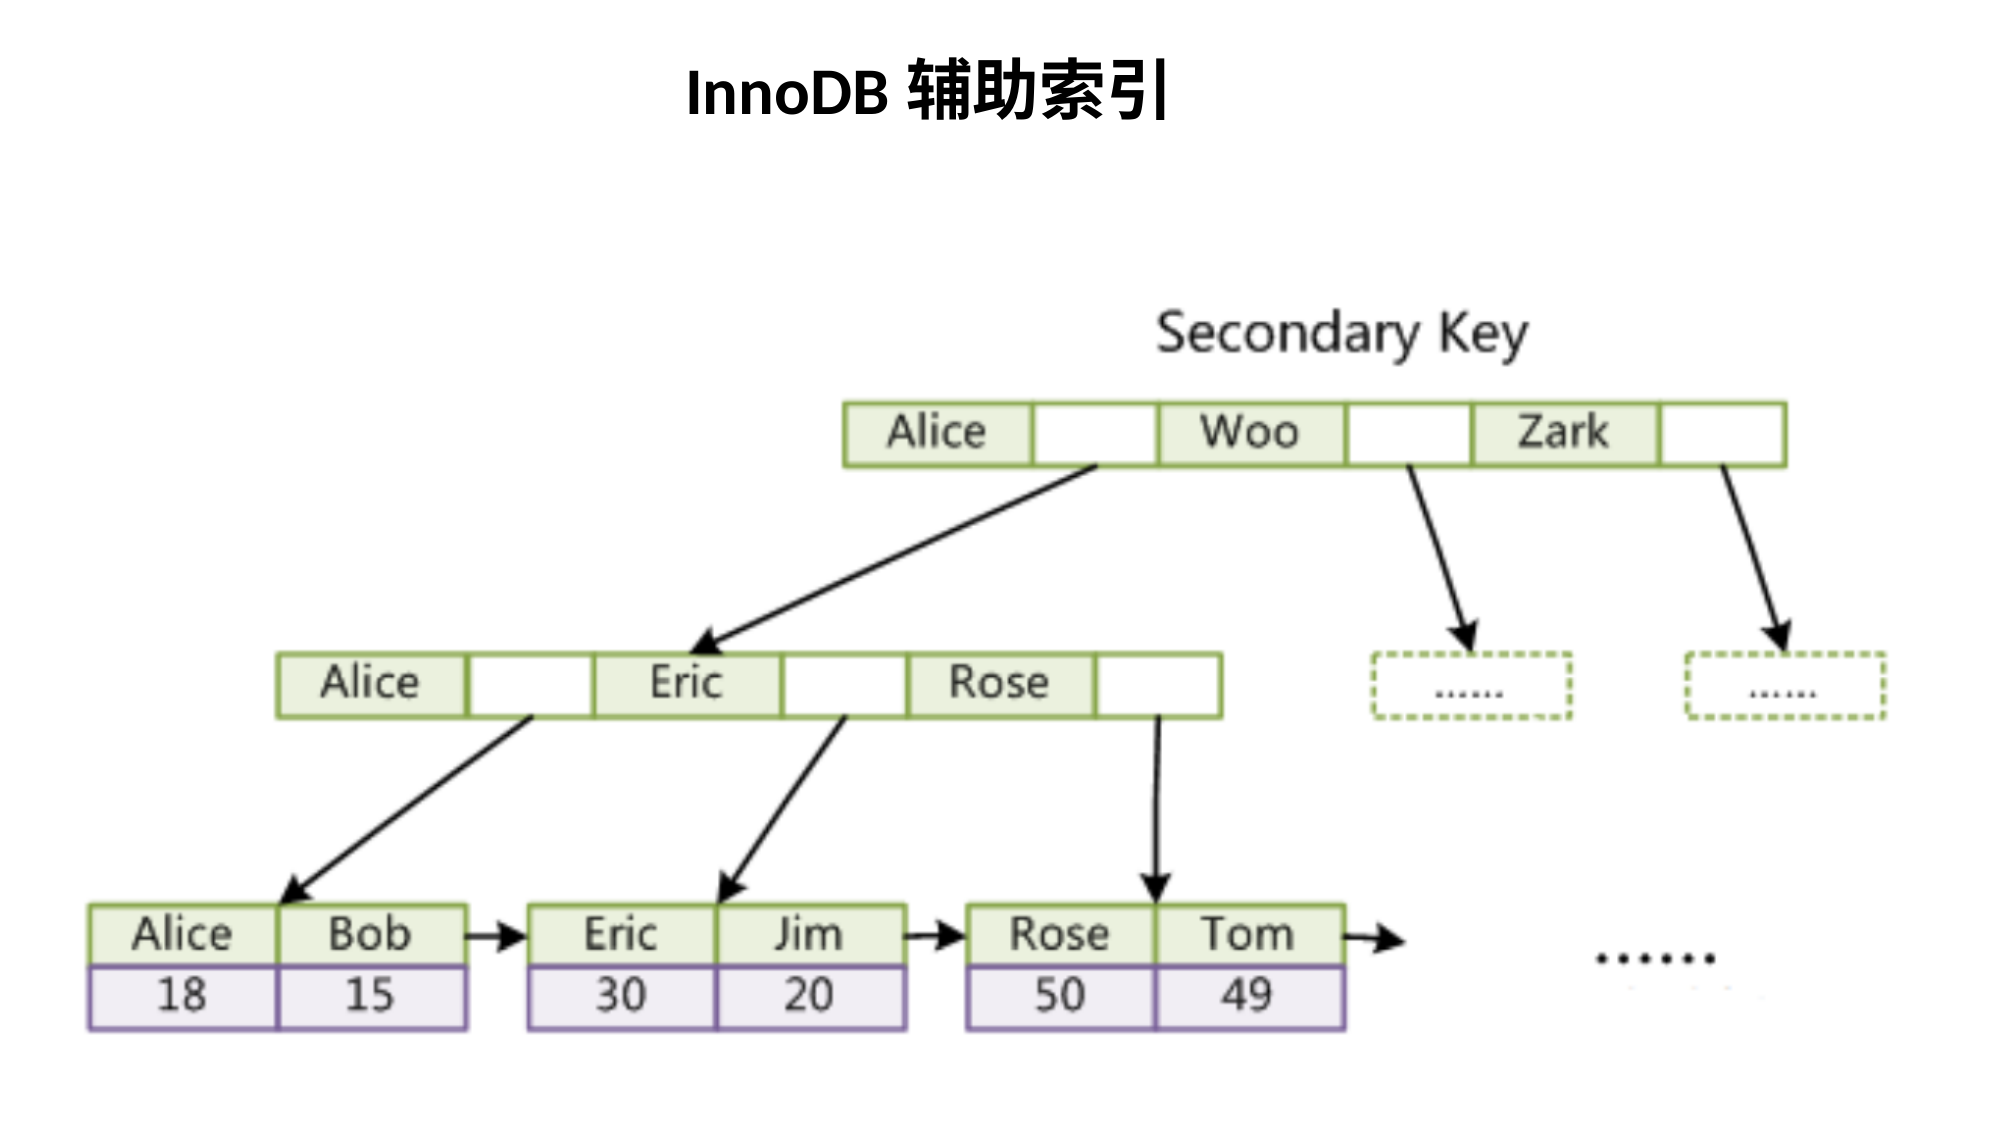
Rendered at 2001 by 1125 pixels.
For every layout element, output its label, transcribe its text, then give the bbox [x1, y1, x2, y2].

picture [54, 270, 1946, 1062]
text_box InnoDB辅助索引 [670, 40, 1605, 136]
